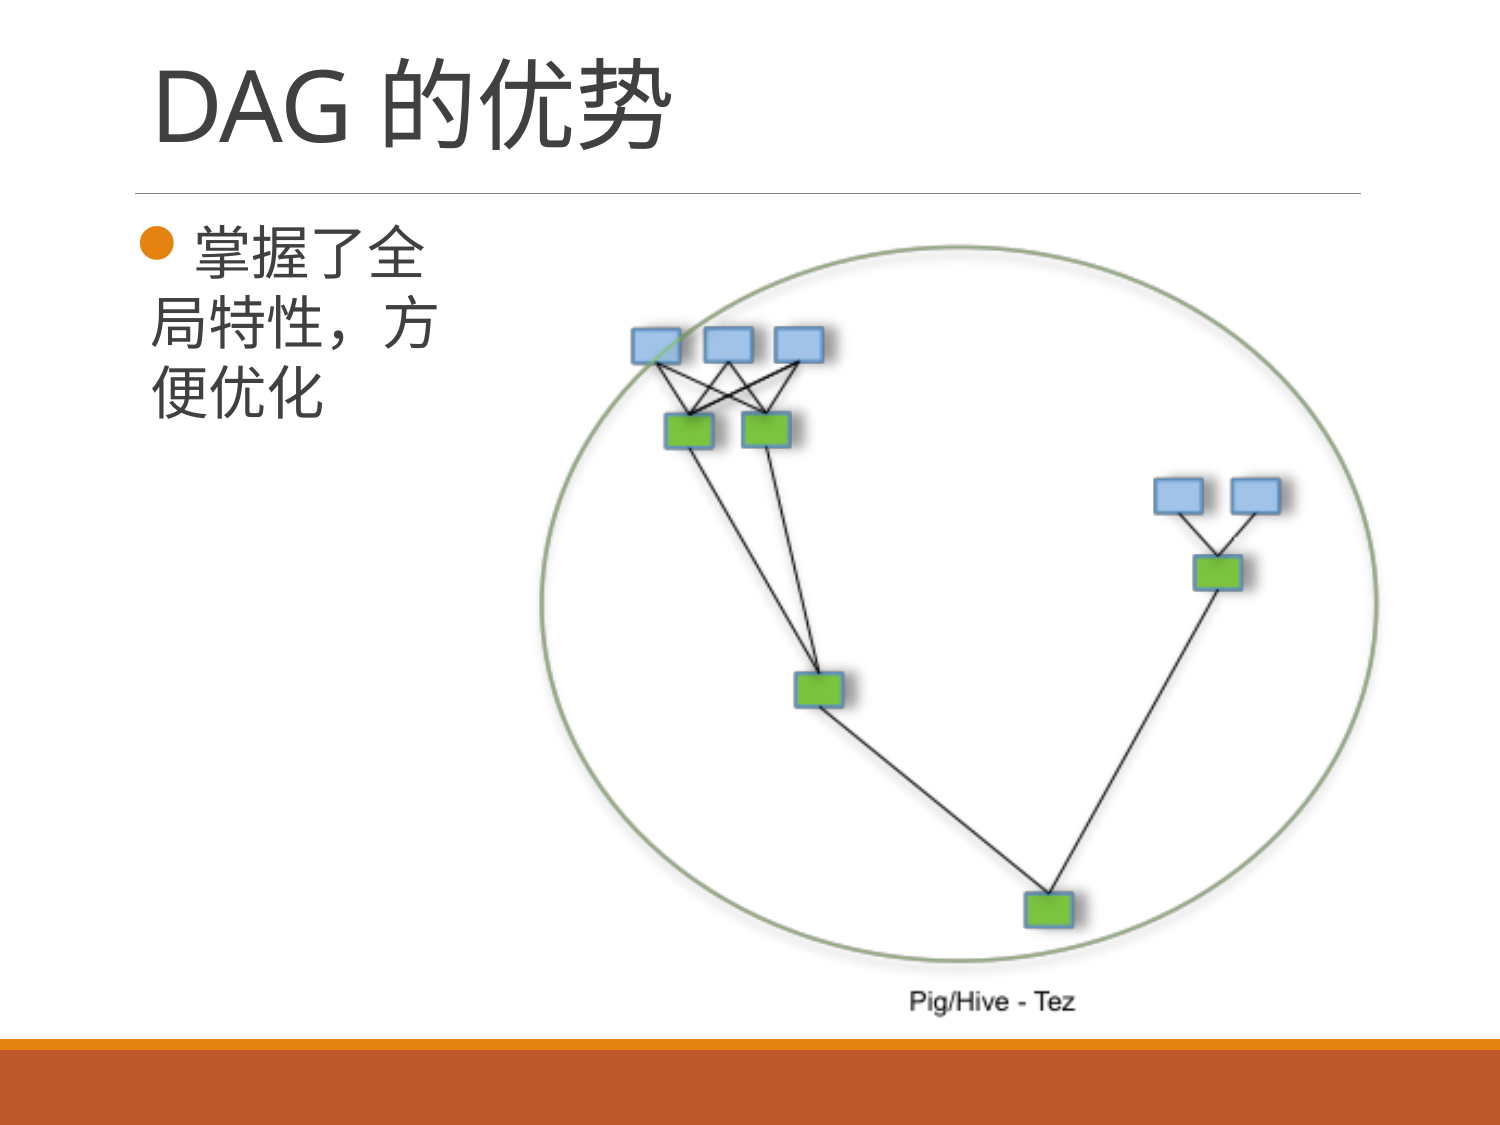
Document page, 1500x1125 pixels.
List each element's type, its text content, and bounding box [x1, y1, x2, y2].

list 掌握了全局特性，方便优化 [135, 208, 484, 898]
title DAG的优势 [135, 32, 1373, 171]
picture [524, 238, 1396, 1034]
